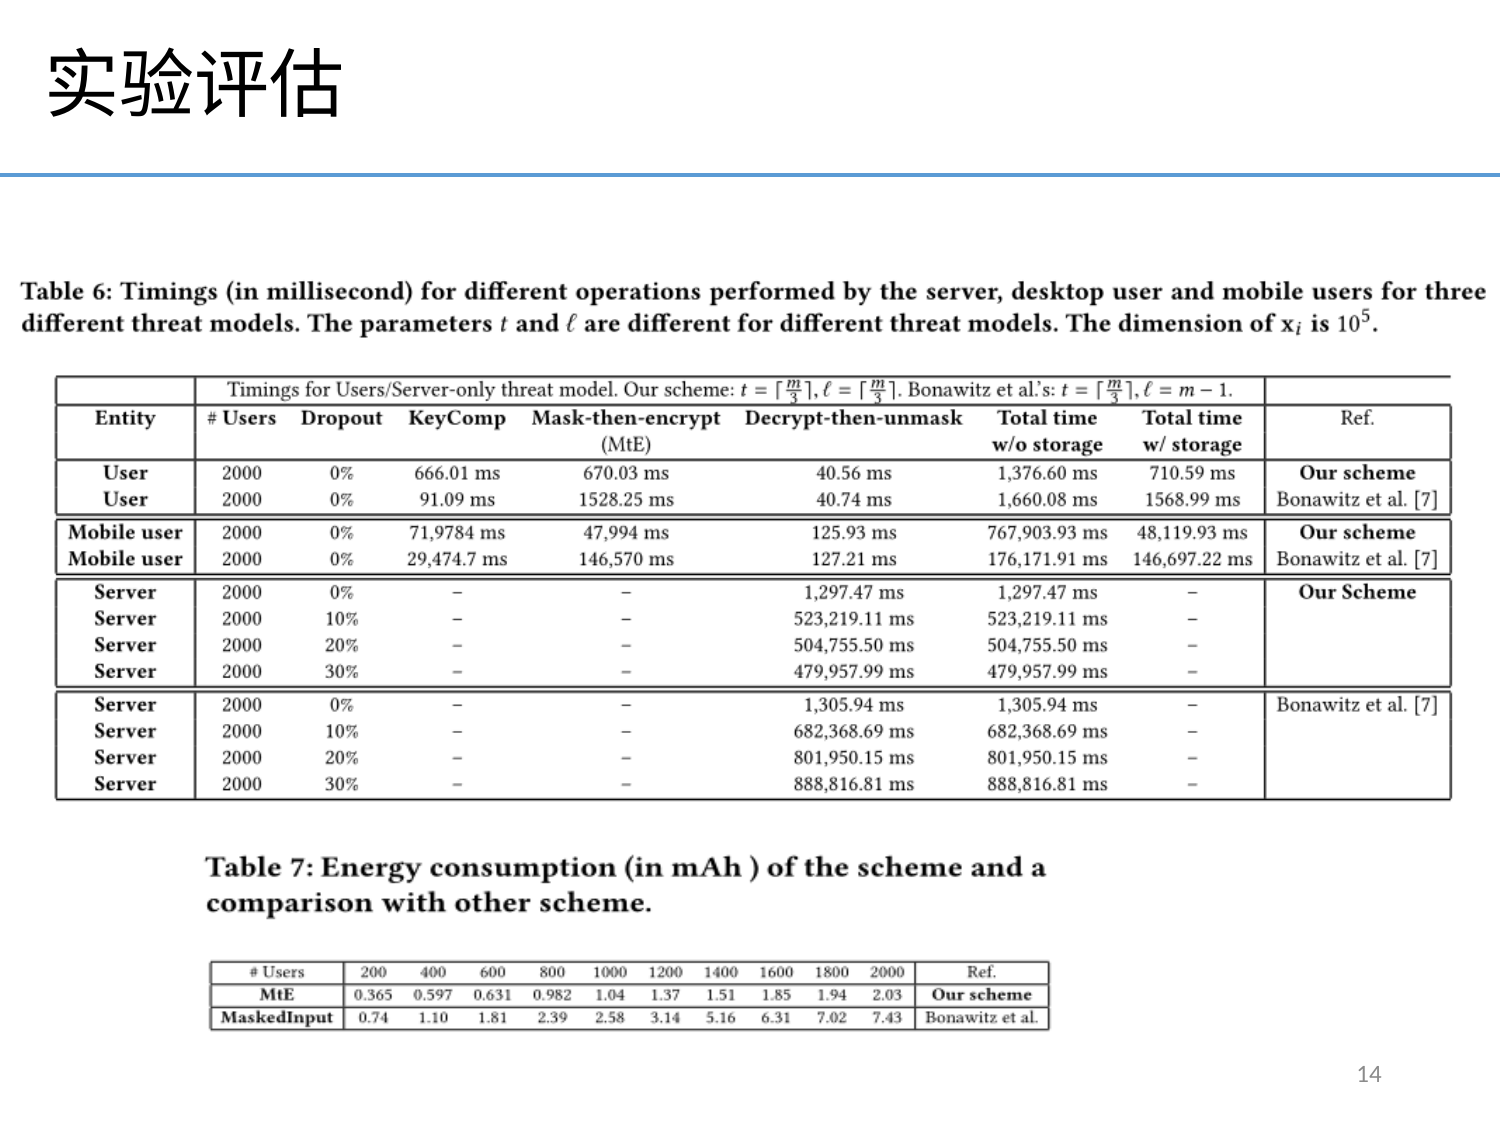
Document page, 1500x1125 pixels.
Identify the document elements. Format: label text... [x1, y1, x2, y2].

picture [189, 852, 1060, 1043]
picture [0, 266, 1500, 806]
title 实验评估 [29, 0, 1476, 176]
slide_number 14 [1059, 1042, 1397, 1103]
